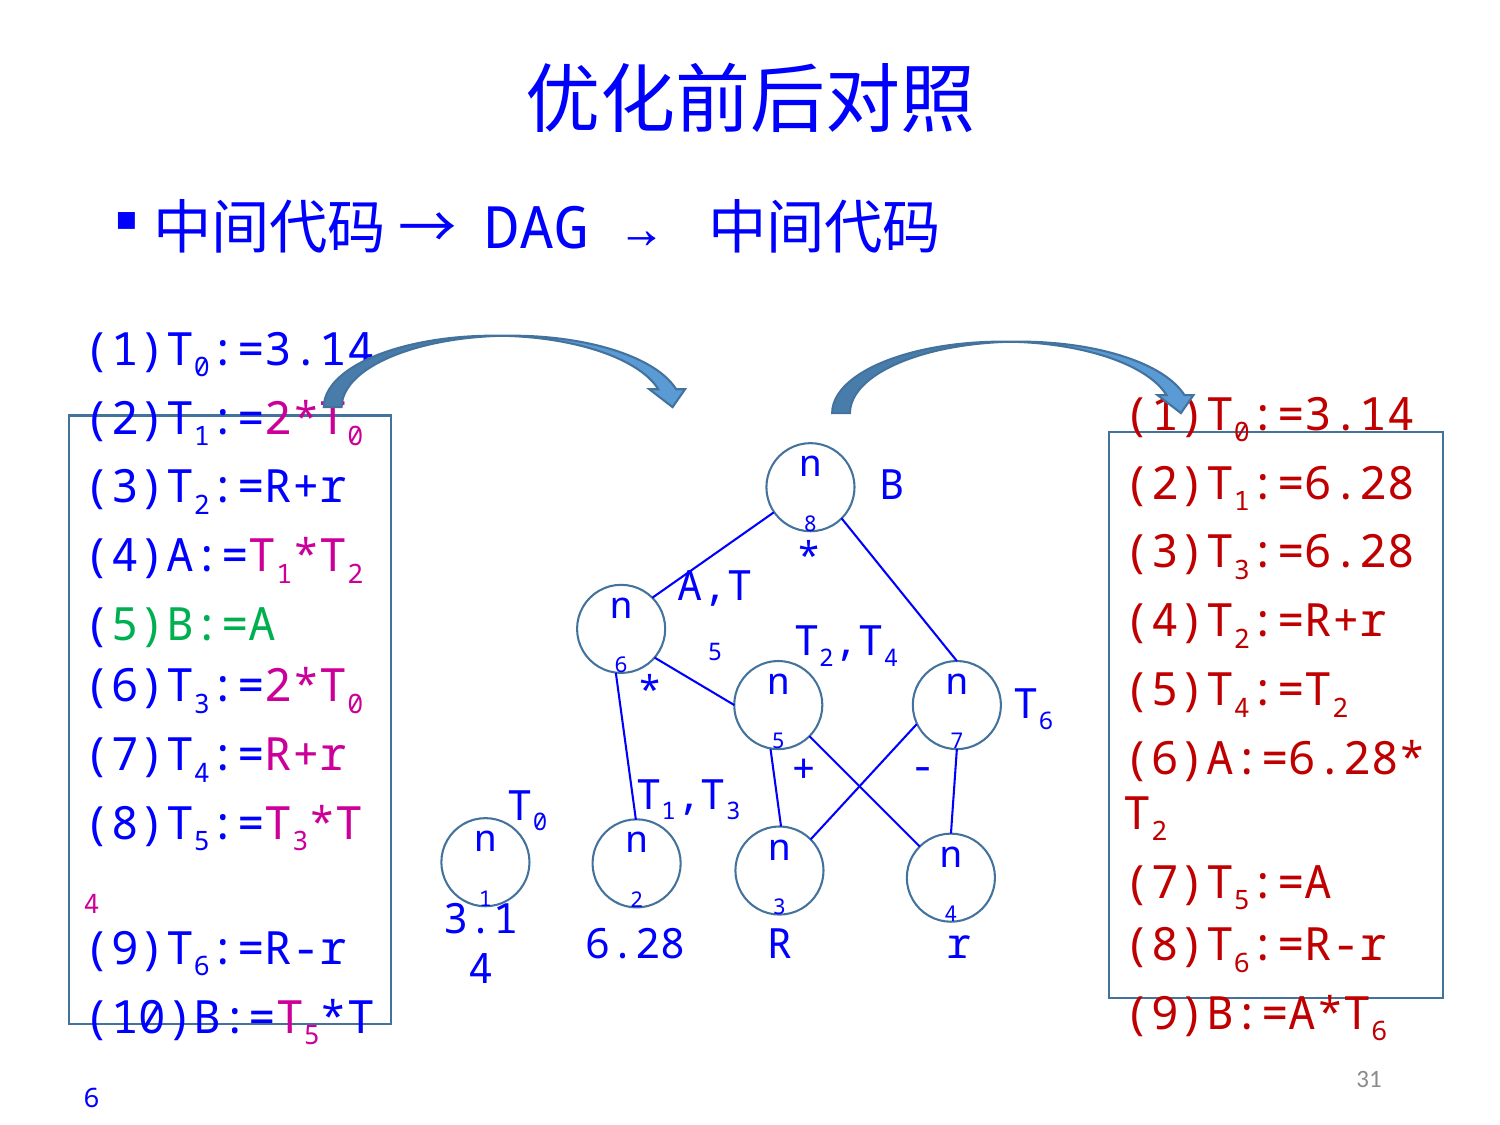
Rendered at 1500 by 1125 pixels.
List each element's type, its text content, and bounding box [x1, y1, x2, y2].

title 优化前后对照 [102, 47, 1398, 158]
table_cell {c} [326, 345, 419, 406]
table_cell {} [834, 351, 927, 412]
slide_number 31 [1291, 1052, 1397, 1103]
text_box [69, 415, 1444, 1024]
text_box [831, 340, 1196, 415]
list 中间代码 → DAG → 中间代码 [100, 181, 1395, 294]
text_box [322, 334, 688, 409]
